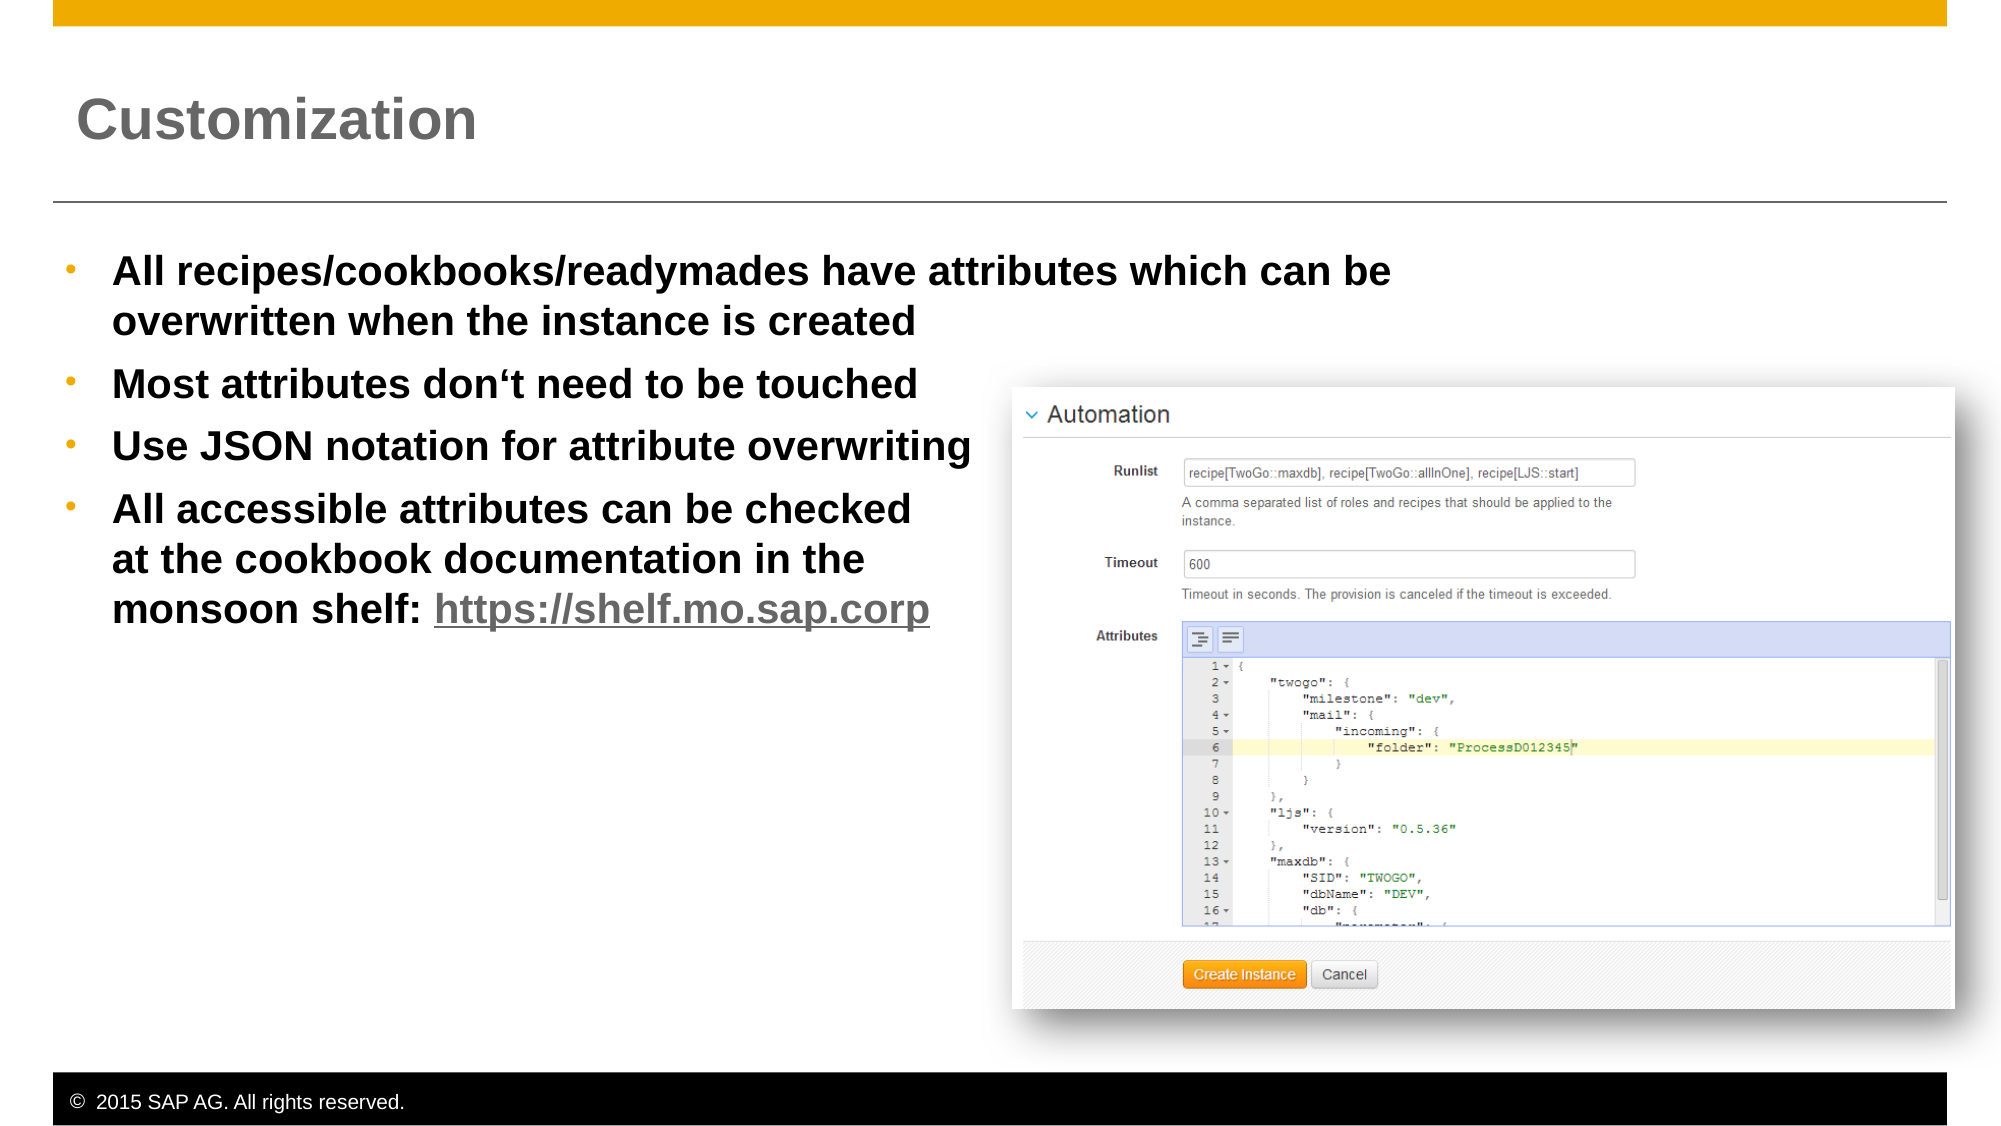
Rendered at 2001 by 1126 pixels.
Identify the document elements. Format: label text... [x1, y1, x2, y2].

text_box All recipes/cookbooks/readymades have attributes which can be overwritten when the instance is created Most attributes don‘t need to be touched Use JSON notation for attribute overwriting All accessible attributes can be checked at the cookbook documentation in the monsoon shelf: https://shelf.mo.sap.corp [65, 243, 1457, 695]
picture [1012, 387, 1955, 1009]
title Customization [76, 54, 1471, 179]
